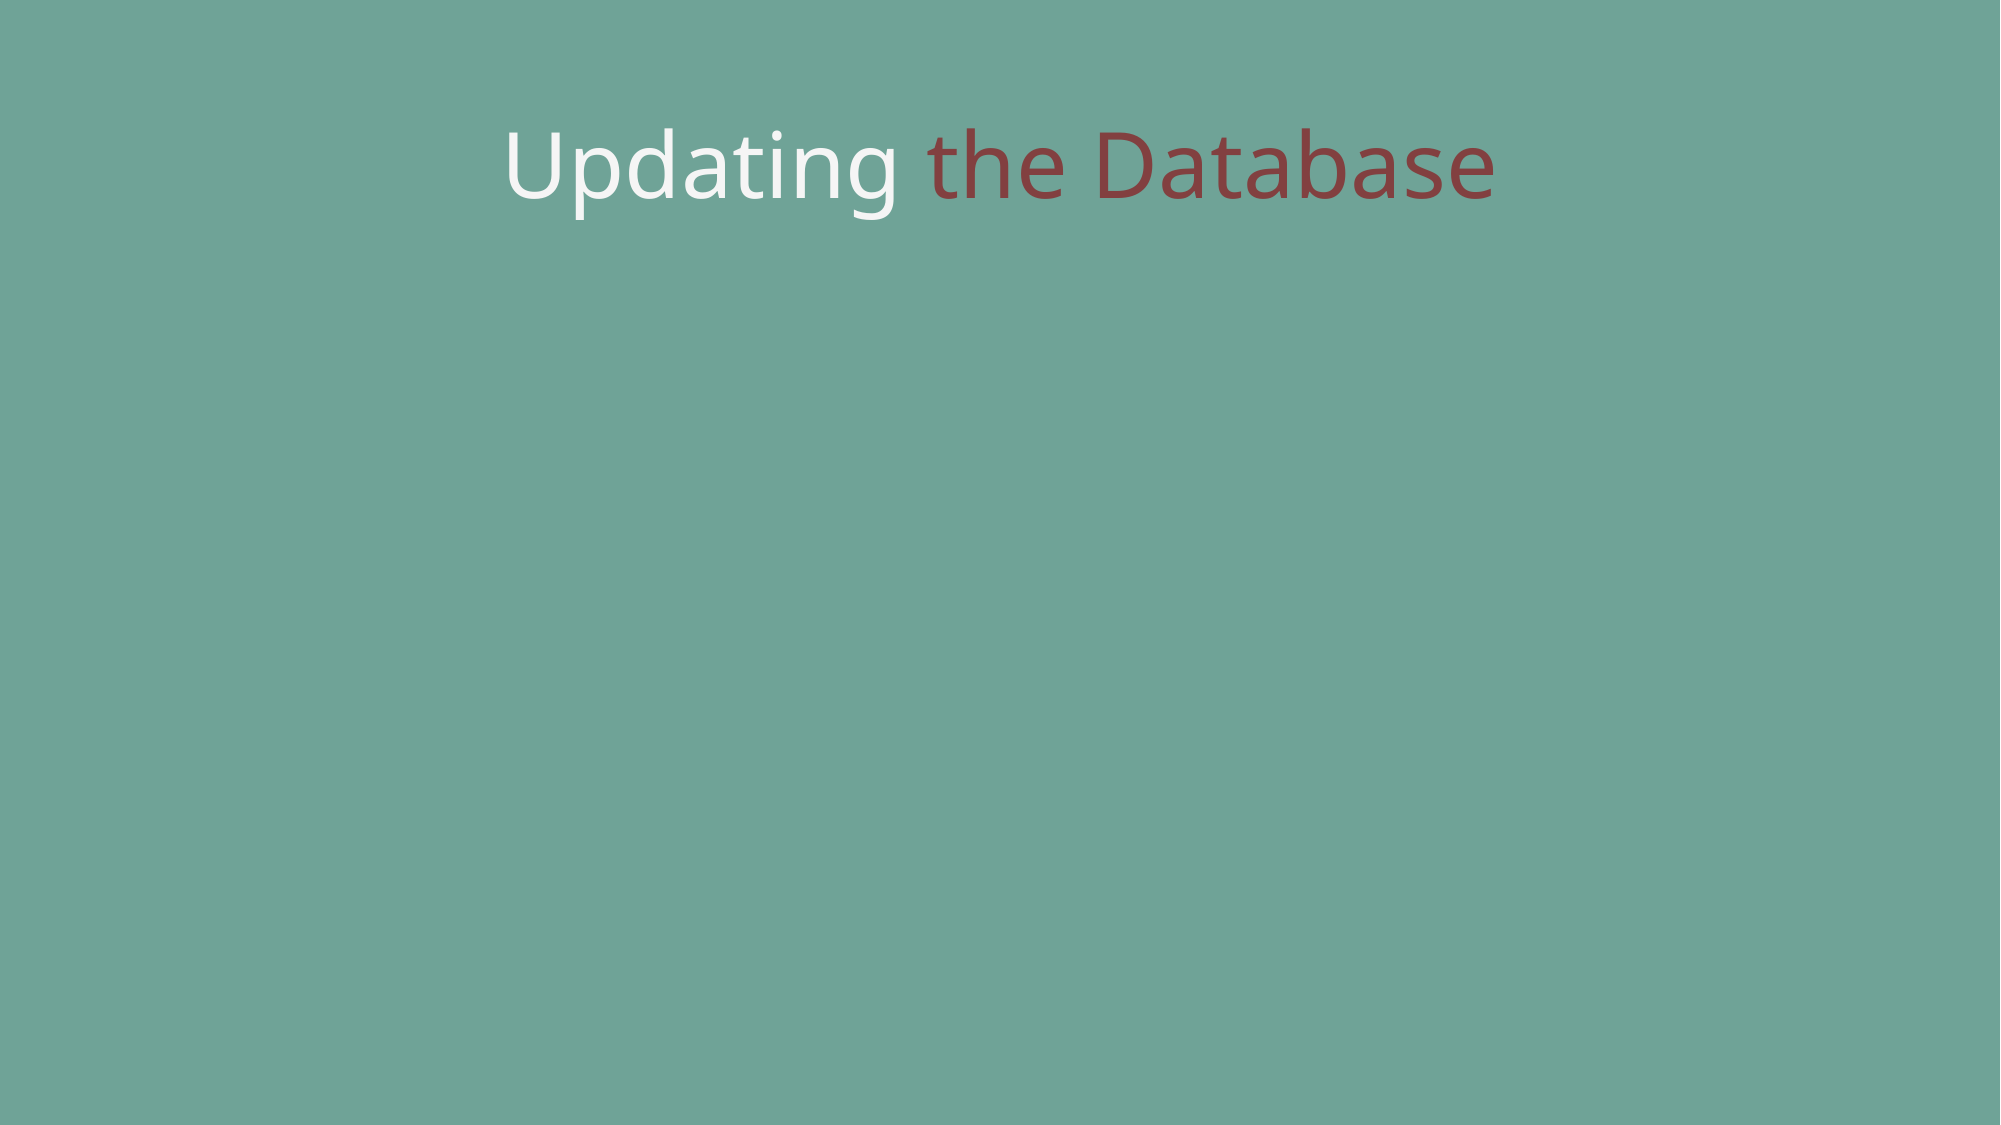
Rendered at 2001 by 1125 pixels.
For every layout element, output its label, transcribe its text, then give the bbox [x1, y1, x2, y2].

title Updating the Database [137, 59, 1863, 278]
